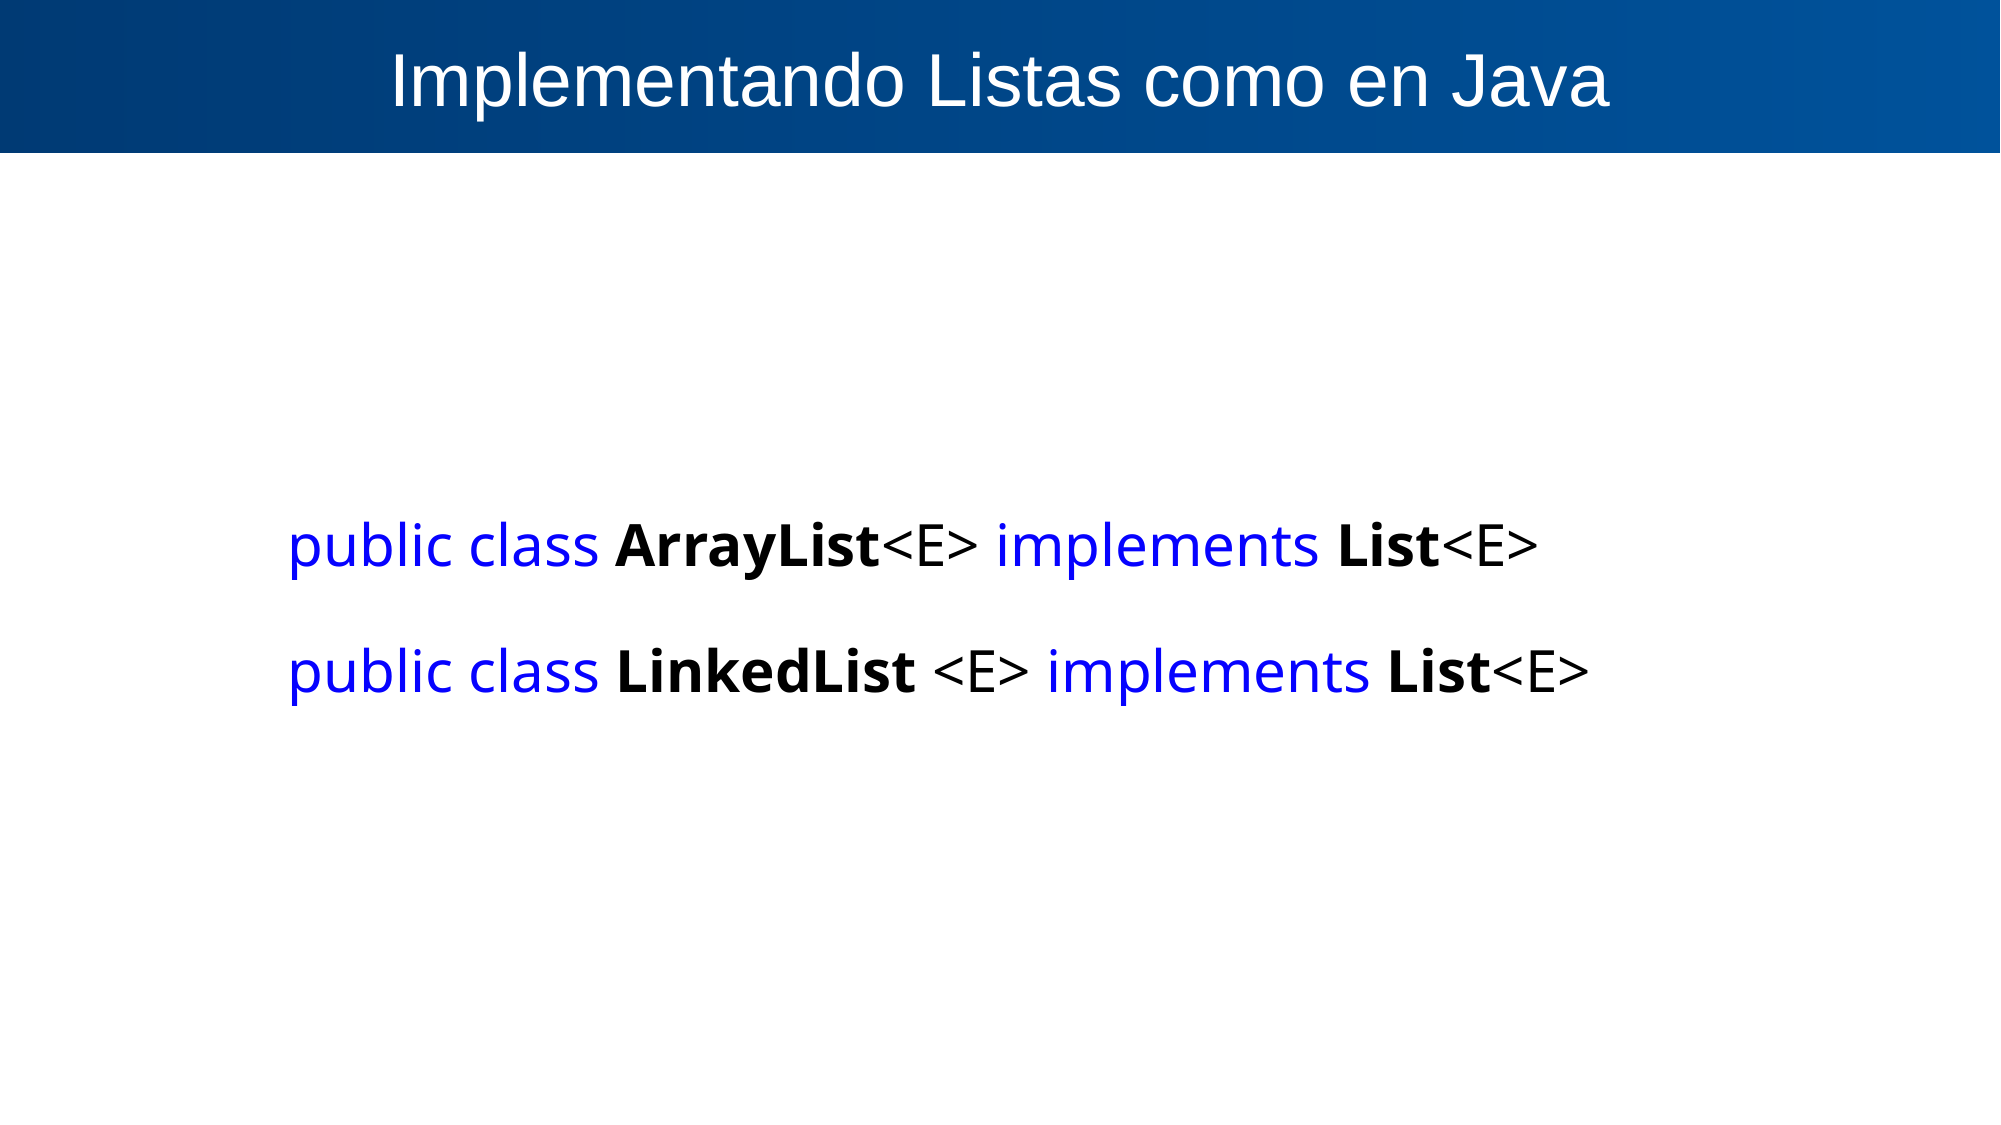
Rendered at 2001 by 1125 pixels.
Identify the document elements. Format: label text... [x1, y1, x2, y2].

text_box public class ArrayList<E> implements List<E> [287, 473, 1856, 579]
text_box public class LinkedList <E> implements List<E> [287, 599, 1840, 705]
text_box Implementando Listas como en Java [0, 0, 2000, 154]
